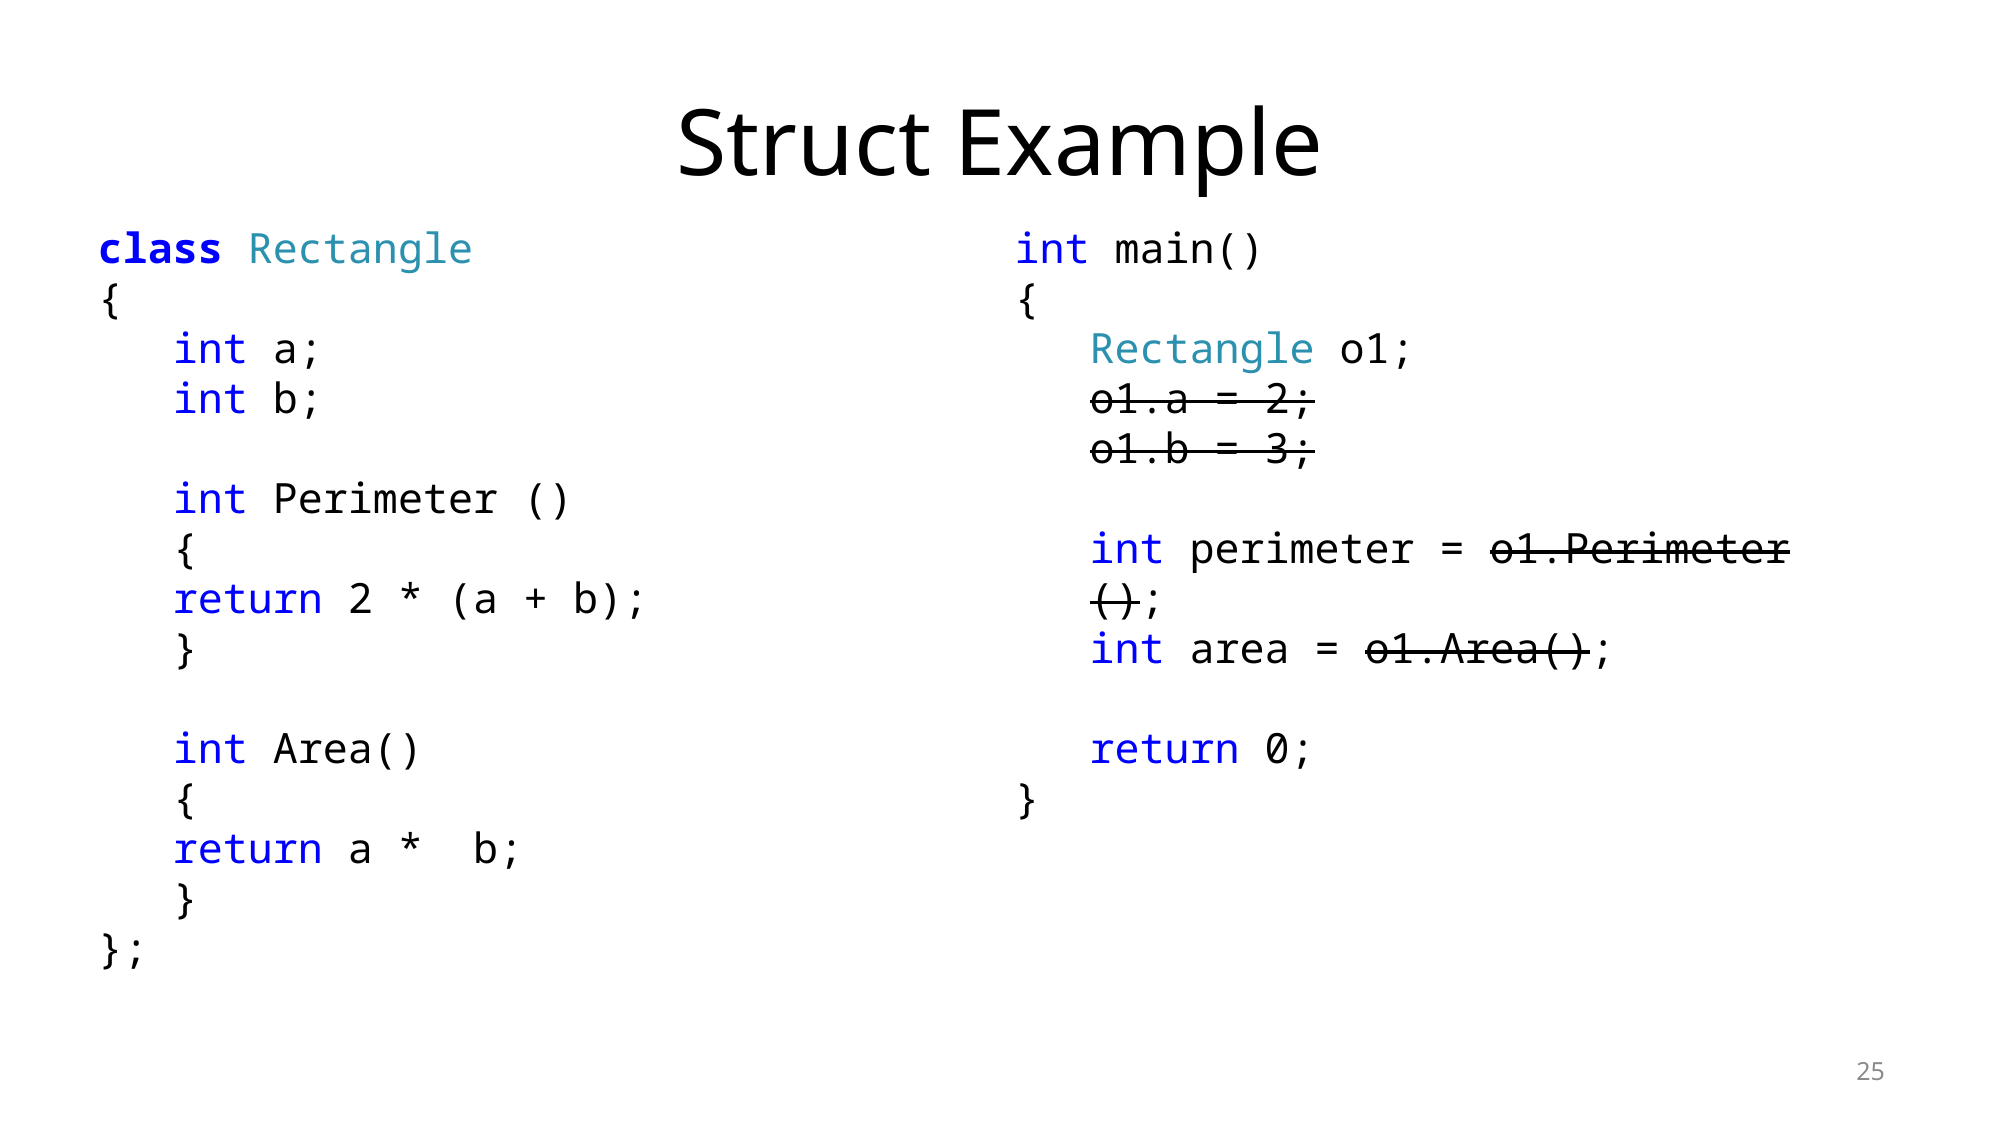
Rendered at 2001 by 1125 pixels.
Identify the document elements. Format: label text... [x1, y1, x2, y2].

title Struct Example [99, 45, 1900, 214]
text_box class Rectangle { int a; int b; int Perimeter () { return 2 * (a + b); } int Area() { return a * b; } }; [83, 214, 1000, 980]
slide_number 25 [1433, 1042, 1900, 1103]
text_box int main() { Rectangle o1; o1.a = 2; o1.b = 3; int perimeter = o1.Perimeter (); int area = o1.Area(); return 0; } [999, 214, 1900, 830]
